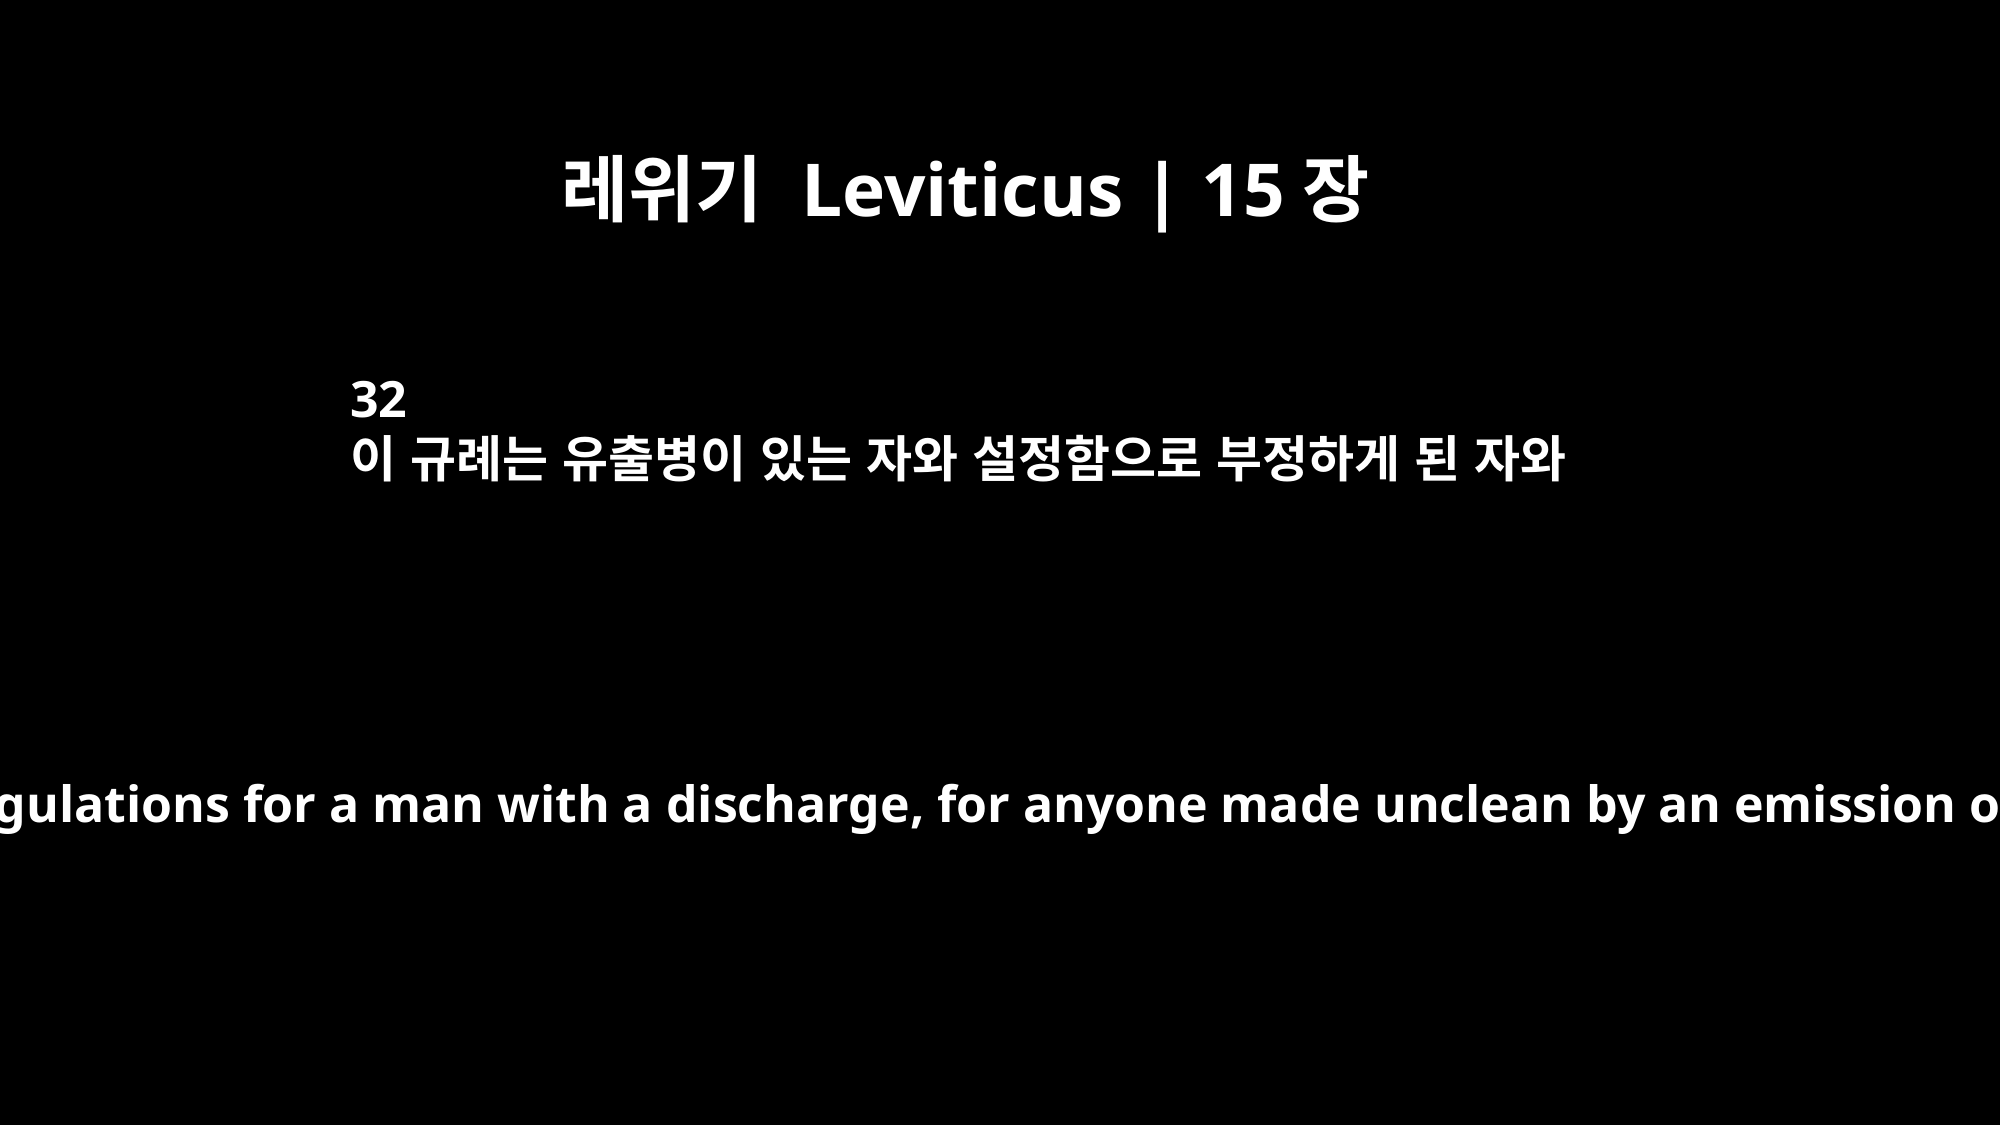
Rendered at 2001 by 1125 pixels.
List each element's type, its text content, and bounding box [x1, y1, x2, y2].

text_box 레위기 Leviticus | 15장 [546, 136, 1386, 239]
text_box 32 이 규례는 유출병이 있는 자와 설정함으로 부정하게 된 자와 [335, 359, 1582, 495]
text_box These are the regulations for a man with a discharge, for anyone made unclean by an emission of semen, [0, 764, 2000, 840]
